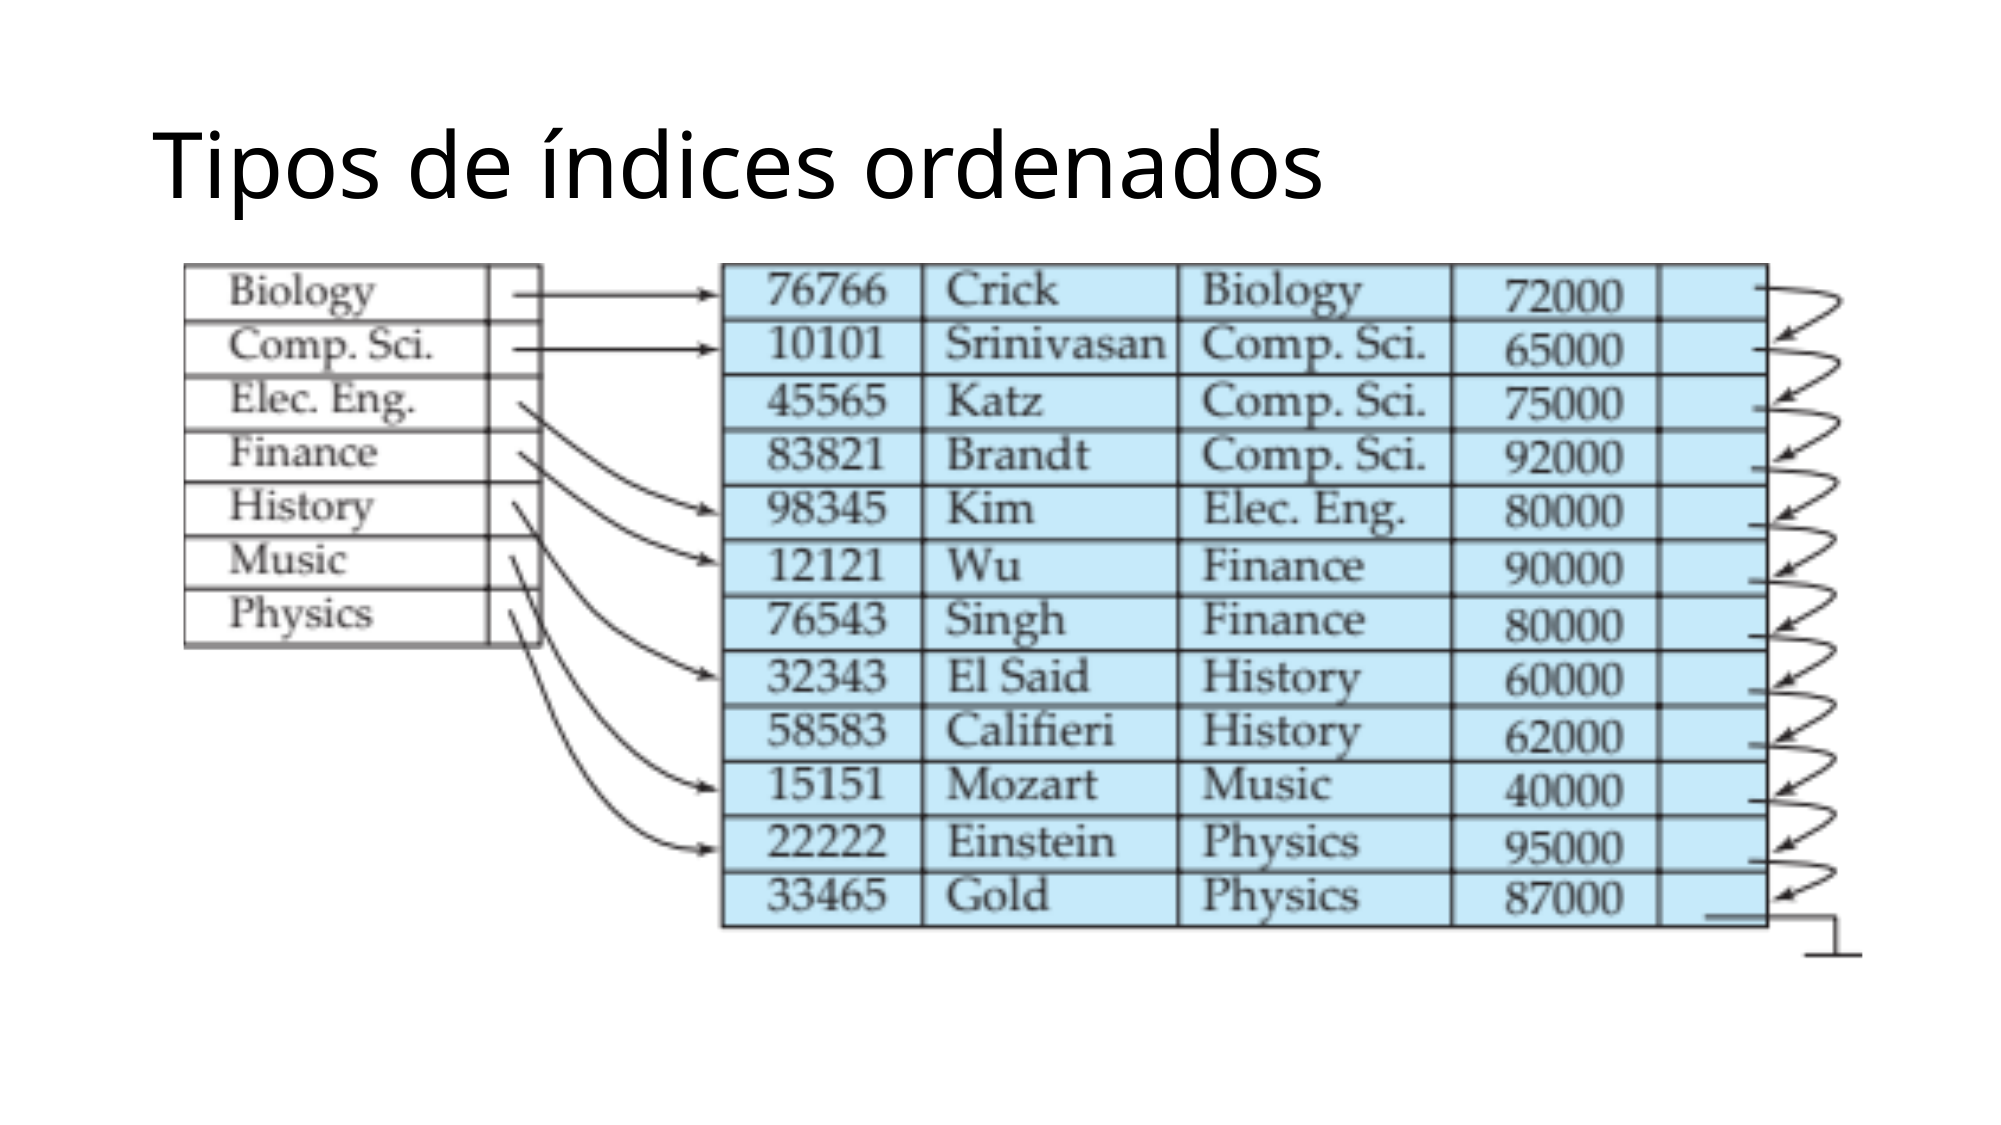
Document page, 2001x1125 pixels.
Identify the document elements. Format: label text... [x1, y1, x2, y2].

title Tipos de índices ordenados [137, 59, 1863, 278]
picture [183, 263, 1863, 962]
